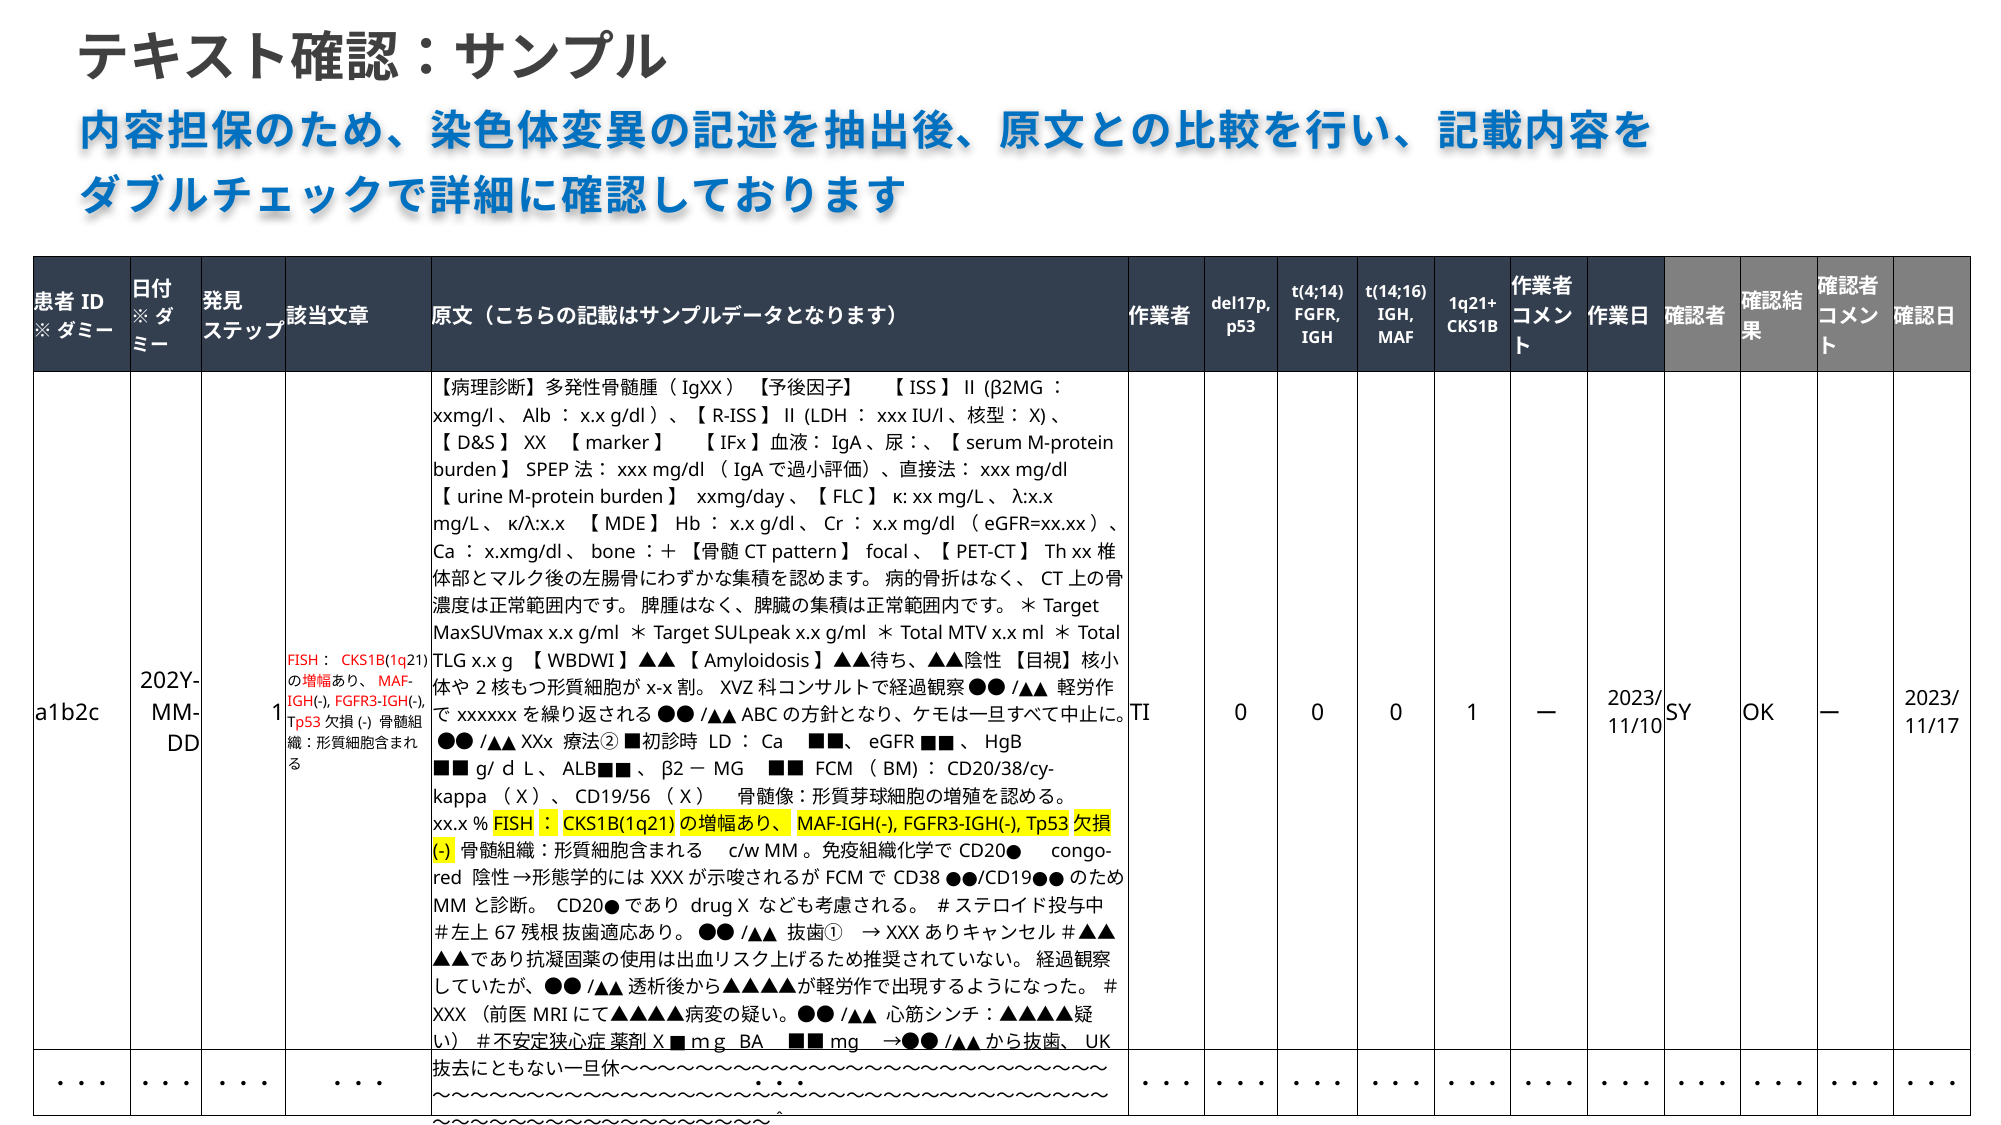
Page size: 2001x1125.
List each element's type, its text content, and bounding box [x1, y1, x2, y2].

table_header 1q21+ CKS1B [1435, 257, 1510, 371]
table_header t(4;14) FGFR, IGH [1278, 257, 1357, 371]
table_header 作業日 [1588, 257, 1664, 371]
table_cell FISH：CKS1B(1q21)の増幅あり、MAF-IGH(-), FGFR3-IGH(-), Tp53欠損(-) 骨髄組織：形質細胞含まれる [286, 372, 431, 1049]
table_cell 2023/ 11/17 [1894, 372, 1970, 1049]
table_cell 2023/ 11/10 [1588, 372, 1664, 1049]
table_cell ・・・ [131, 1050, 201, 1115]
table_header 作業者 [1129, 257, 1204, 371]
table_cell 0 [1278, 372, 1357, 1049]
table_cell a1b2c [34, 372, 130, 1049]
table_header 発見 ステップ [202, 257, 285, 371]
table_header t(14;16) IGH, MAF [1358, 257, 1434, 371]
table_cell ー [1511, 372, 1587, 1049]
text_box 内容担保のため、染色体変異の記述を抽出後、原文との比較を行い、記載内容を ダブルチェックで詳細に確認しております [79, 76, 1958, 206]
table_header 確認結果 [1741, 257, 1817, 371]
table_header 確認日 [1894, 257, 1970, 371]
table_cell ・・・ [286, 1050, 431, 1115]
table_header 患者ID ※ダミー [34, 257, 130, 371]
table_cell ・・・ [1358, 1050, 1434, 1115]
table_cell ・・・ [34, 1050, 130, 1115]
table_cell ・・・ [1894, 1050, 1970, 1115]
table_cell TI [1129, 372, 1204, 1049]
table_cell ・・・ [1511, 1050, 1587, 1115]
table_header del17p, p53 [1205, 257, 1277, 371]
table_cell ・・・ [1741, 1050, 1817, 1115]
table_cell ・・・ [1129, 1050, 1204, 1115]
table_cell ・・・ [1588, 1050, 1664, 1115]
table_header 該当文章 [286, 257, 431, 371]
table_cell 1 [202, 372, 285, 1049]
table_cell ・・・ [1665, 1050, 1740, 1115]
table_header 確認者 [1665, 257, 1740, 371]
table_header 作業者コメント [1511, 257, 1587, 371]
table_header 日付 ※ダミー [131, 257, 201, 371]
table_cell 202Y-MM-DD [131, 372, 201, 1049]
table_cell OK [1741, 372, 1817, 1049]
table_cell ・・・ [1278, 1050, 1357, 1115]
table_cell ・・・ [1205, 1050, 1277, 1115]
table_cell ・・・ [1818, 1050, 1893, 1115]
table_cell ー [1818, 372, 1893, 1049]
table_header 確認者コメント [1818, 257, 1893, 371]
table_cell 1 [1435, 372, 1510, 1049]
table_cell 【病理診断】多発性骨髄腫（IgXX） 【予後因子】 【ISS】Ⅱ(β2MG：xxmg/l、Alb：x.x g/dl）、【R-ISS】Ⅱ(LDH：xxx IU/l、核型：X)、【D&S】XX 【marker】 【IFx】血液：IgA、尿：、【serum M-protein burden】SPEP法：xxx mg/dl（IgAで過小評価）、直接法：xxx mg/dl 【urine M-protein burden】 xxmg/day、【FLC】κ: xx mg/L、λ:x.x mg/L、κ/λ:x.x 【MDE】Hb：x.x g/dl、Cr：x.x mg/dl（eGFR=xx.xx）、Ca：x.xmg/dl、bone：＋ 【骨髄CT pattern】focal、【PET-CT】Th xx椎体部とマルク後の左腸骨にわずかな集積を認めます。 病的骨折はなく、CT上の骨濃度は正常範囲内です。 脾腫はなく、脾臓の集積は正常範囲内です。 ＊Target MaxSUVmax x.x g/ml ＊Target SULpeak x.x g/ml ＊Total MTV x.x ml ＊Total TLG x.x g 【WBDWI】▲▲ 【Amyloidosis】▲▲待ち、▲▲陰性 【目視】核小体や2核もつ形質細胞がx-x割。XVZ科コンサルトで経過観察 ●●/▲▲ 軽労作でxxxxxxを繰り返される ●●/▲▲ ABCの方針となり、ケモは一旦すべて中止に。 ●●/▲▲ XXx 療法② ■初診時 LD：Ca ■■、eGFR ■■、HgB ■■g/ｄL、ALB■■、β2－MG ■■ FCM（BM)：CD20/38/cy-kappa（X）、CD19/56（X） 骨髄像：形質芽球細胞の増殖を認める。 xx.x % FISH：CKS1B(1q21)の増幅あり、MAF-IGH(-), FGFR3-IGH(-), Tp53欠損(-) 骨髄組織：形質細胞含まれる c/w MM。免疫組織化学でCD20● congo-red 陰性 →形態学的にはXXXが示唆されるがFCMでCD38 ●●/CD19●●のためMMと診断。 CD20●であり drug X なども考慮される。 #ステロイド投与中 ＃左上67残根 抜歯適応あり。 ●●/▲▲ 抜歯① →XXXありキャンセル ＃▲▲▲▲であり抗凝固薬の使用は出血リスク上げるため推奨されていない。 経過観察していたが、●●/▲▲透析後から▲▲▲▲が軽労作で出現するようになった。 ＃XXX（前医MRIにて▲▲▲▲病変の疑い。●●/▲▲ 心筋シンチ：▲▲▲▲疑い） ＃不安定狭心症 薬剤X ■ｍｇ BA ■■mg →●●/▲▲から抜歯、UK抜去にともない一旦休～～～～～～～～～～～～～～～～～～～～～～～～～～～～～～～～～～～～～～～～～～～～～～～～～～～～～～～～～～～～～～～～～～～～～～～～～～～～～～～～＾ [432, 372, 1128, 1049]
table_cell SY [1665, 372, 1740, 1049]
table_header 原文（こちらの記載はサンプルデータとなります） [432, 257, 1128, 371]
table_cell 0 [1205, 372, 1277, 1049]
table_cell ・・・ [202, 1050, 285, 1115]
table_cell ・・・ [432, 1050, 1128, 1115]
table_cell ・・・ [1435, 1050, 1510, 1115]
table_cell 0 [1358, 372, 1434, 1049]
